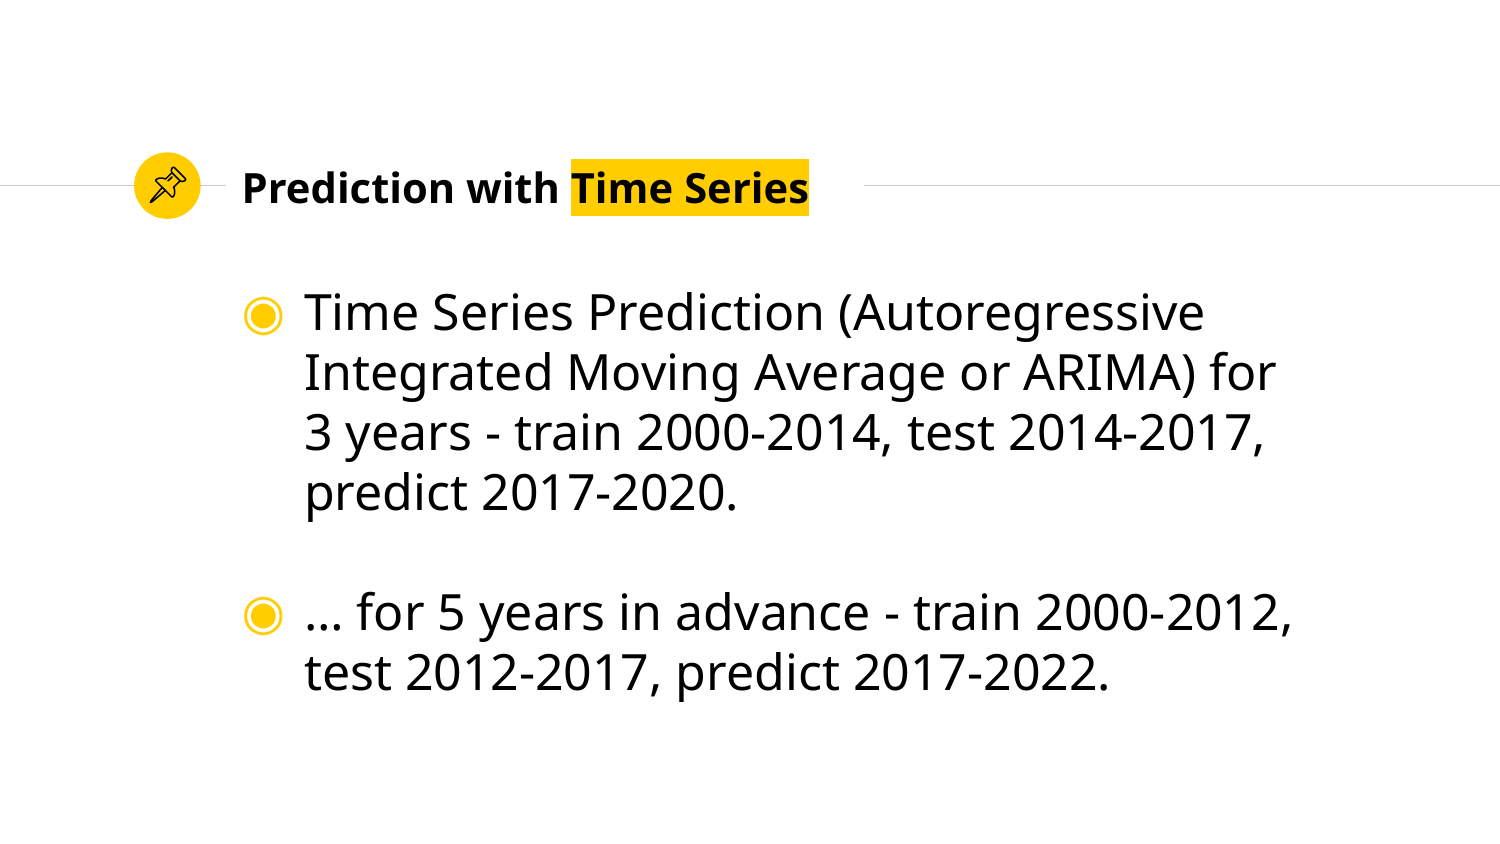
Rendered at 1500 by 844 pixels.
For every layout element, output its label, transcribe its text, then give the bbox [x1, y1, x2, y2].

list Time Series Prediction (Autoregressive Integrated Moving Average or ARIMA) for 3 years - train 2000-2014, test 2014-2017, predict 2017-2020. … for 5 years in advance - train 2000-2012, test 2012-2017, predict 2017-2022. [214, 265, 1332, 776]
title Prediction with Time Series [226, 151, 863, 223]
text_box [150, 166, 186, 203]
